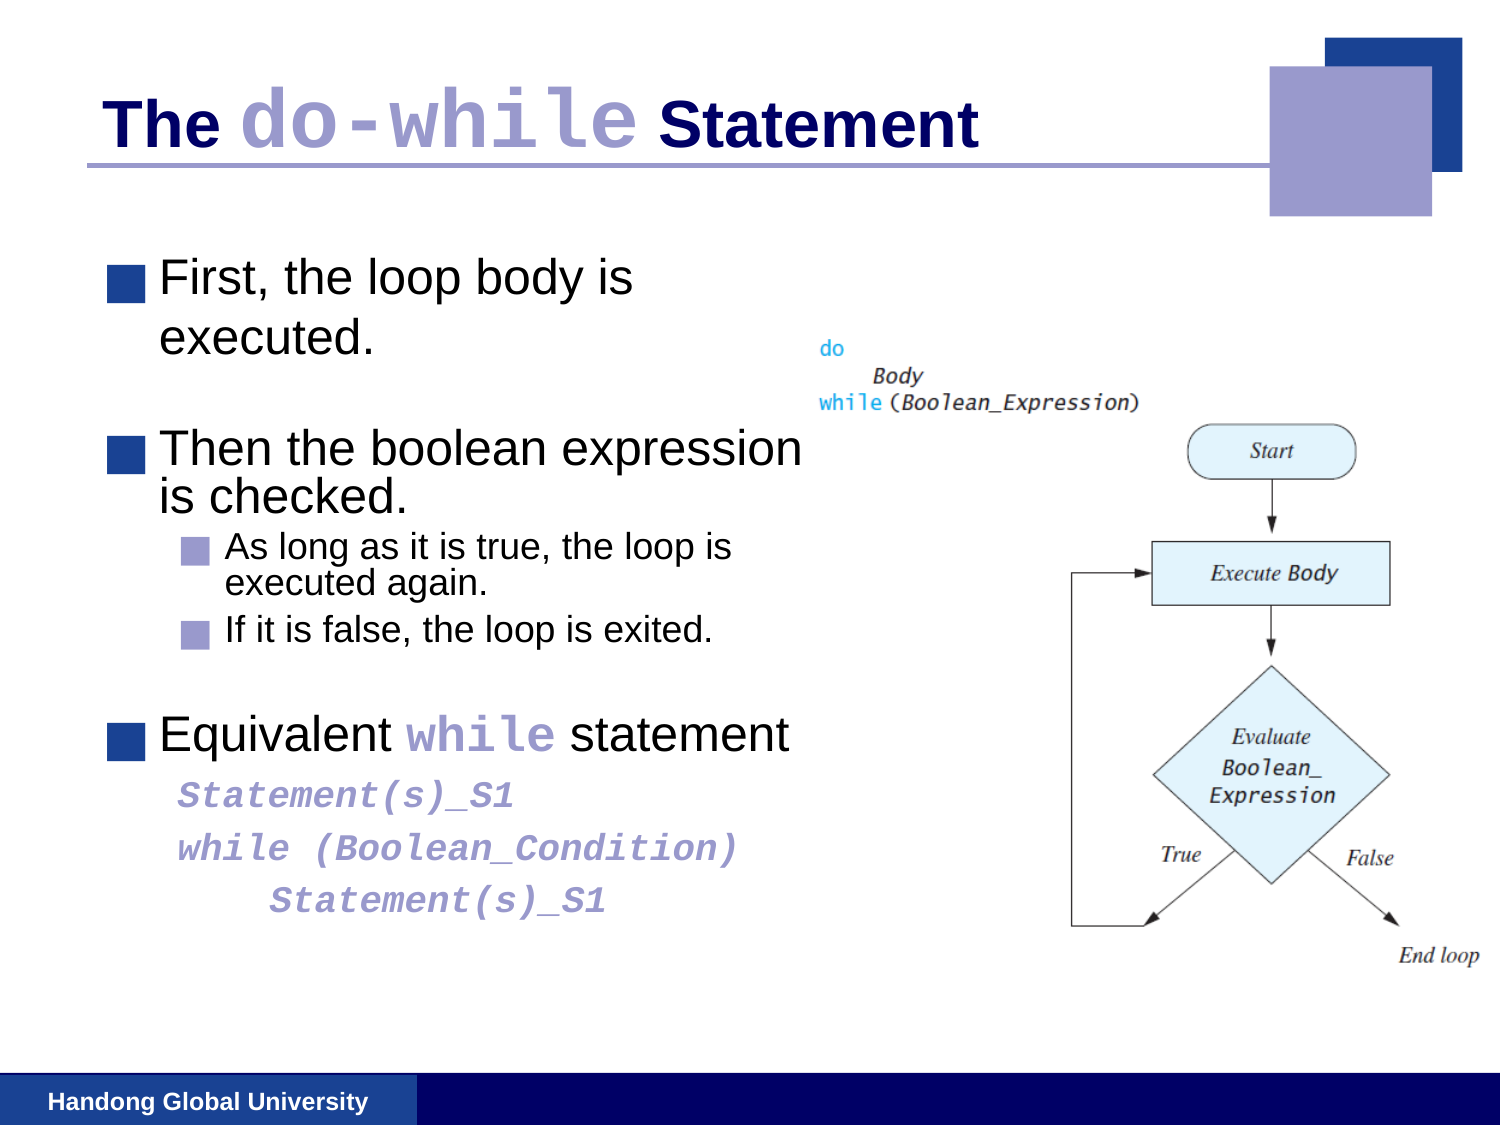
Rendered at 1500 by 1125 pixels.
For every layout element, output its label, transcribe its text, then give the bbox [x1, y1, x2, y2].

title The do-while Statement [87, 46, 1238, 172]
picture [814, 325, 1500, 976]
list First, the loop body is executed. Then the boolean expression is checked. As long as it is true, the loop is executed again. If it is false, the loop is exited. Equivalent while statement Statement(s)_S1 while (Boolean_Condition) Statement(s)_S1 [87, 237, 869, 968]
